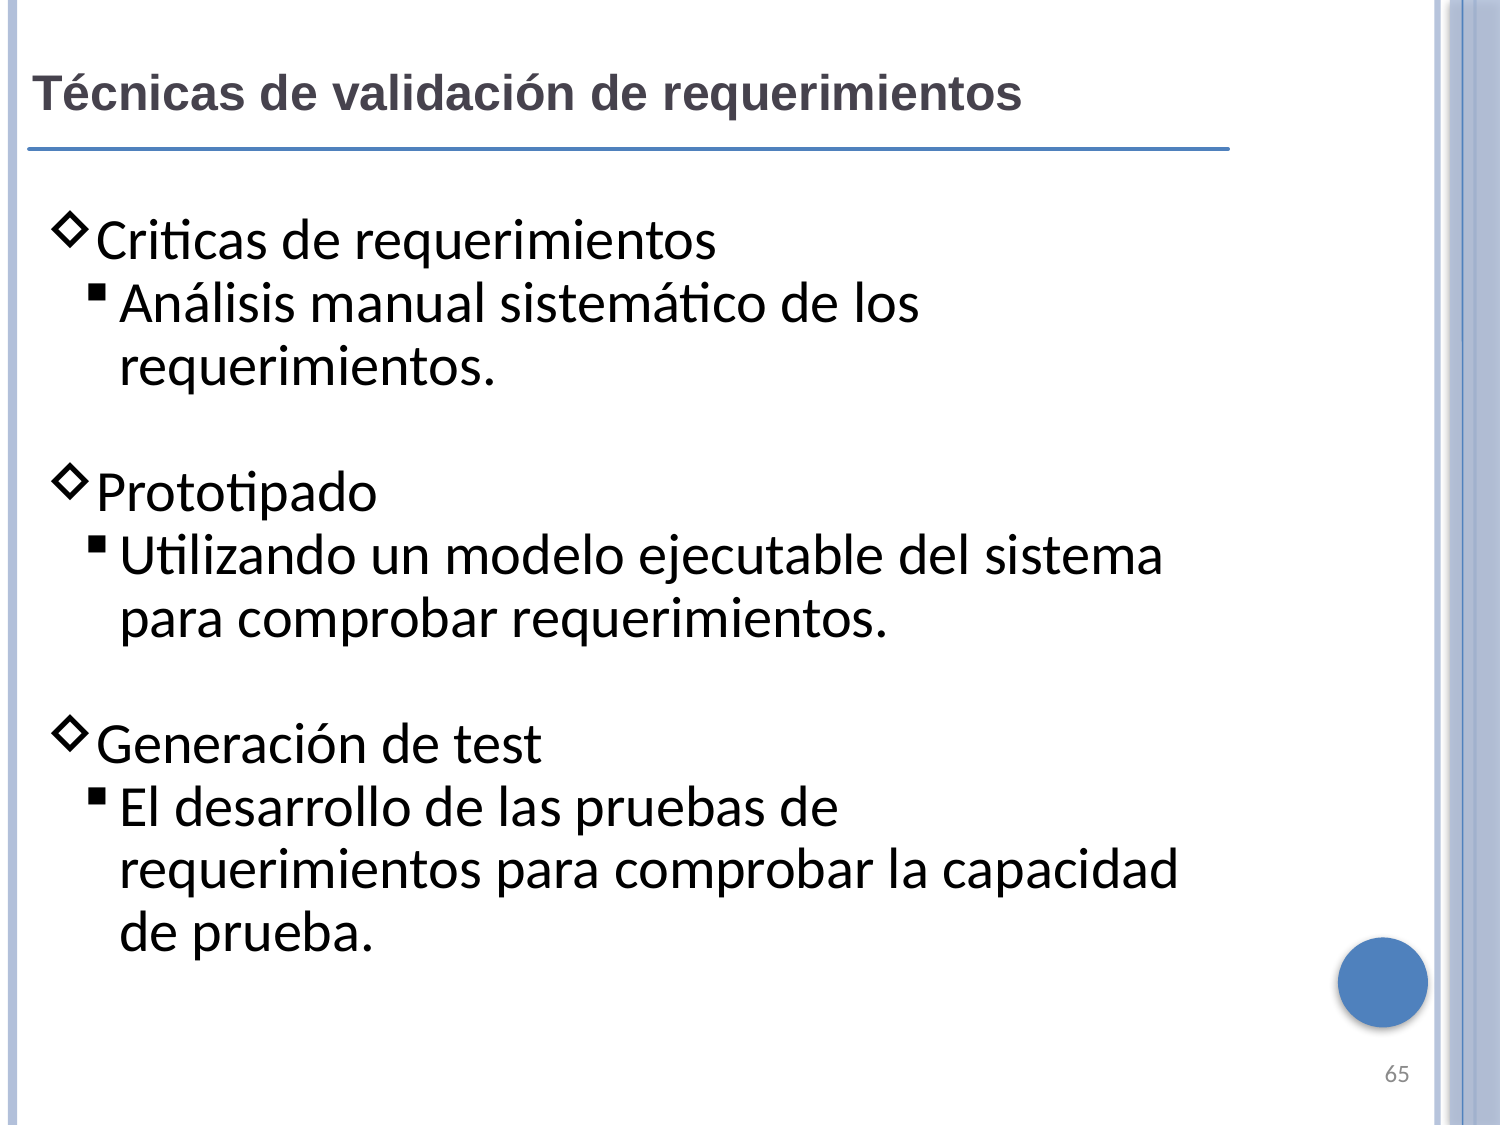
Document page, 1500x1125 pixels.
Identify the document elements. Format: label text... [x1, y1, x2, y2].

text_box Técnicas de validación de requerimientos [17, 0, 1381, 182]
text_box 65 [1074, 1042, 1425, 1103]
